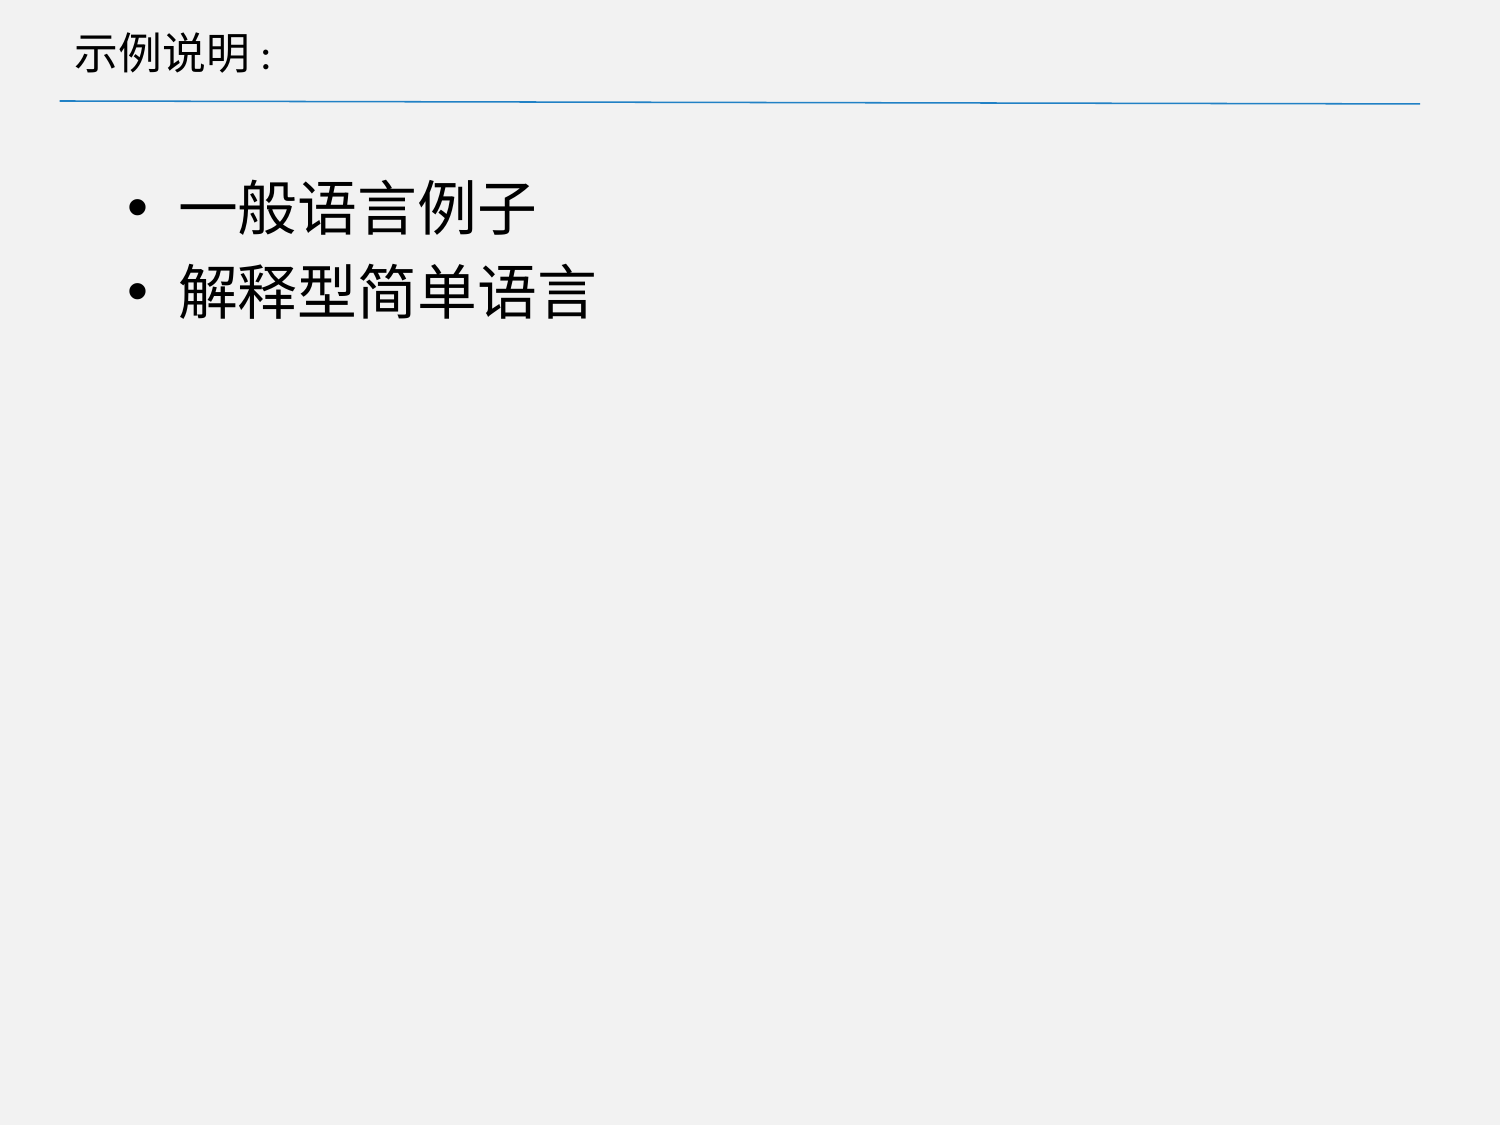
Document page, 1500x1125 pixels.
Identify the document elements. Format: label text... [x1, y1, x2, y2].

list 一般语言例子 解释型简单语言 [112, 163, 1407, 878]
title 示例说明: [59, 12, 1354, 93]
